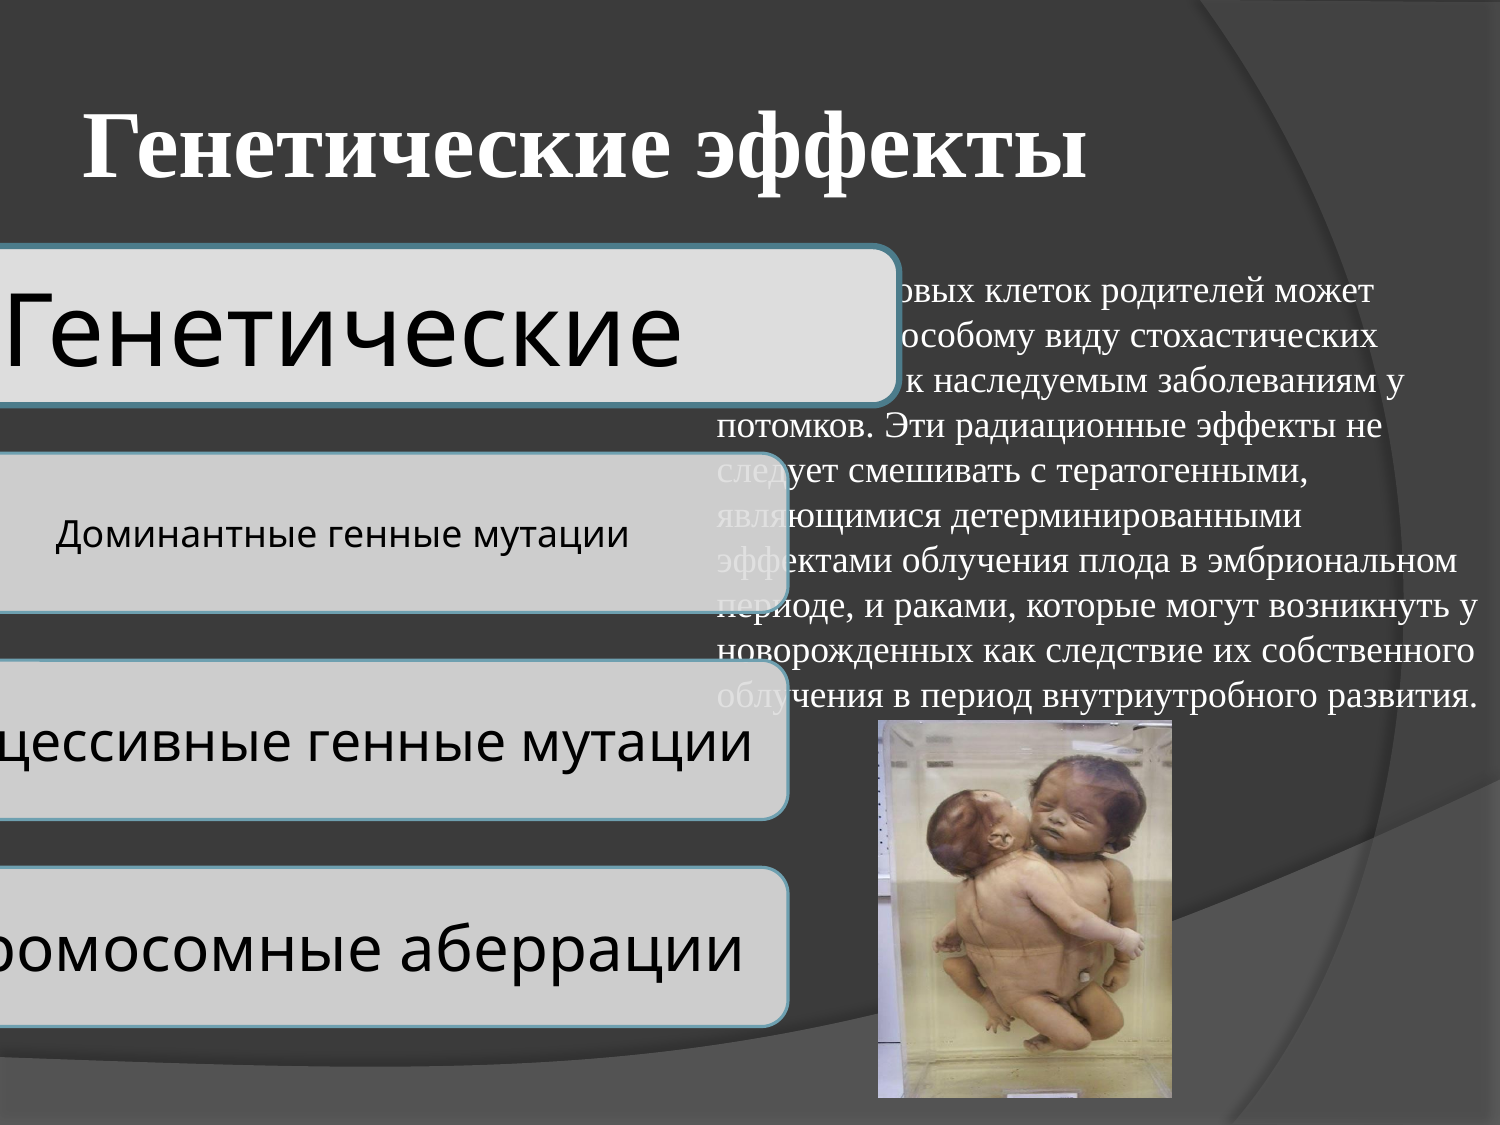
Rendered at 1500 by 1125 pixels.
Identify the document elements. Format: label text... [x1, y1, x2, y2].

title Генетические эффекты [75, 45, 1300, 233]
list Облучение половых клеток родителей может привести к особому виду стохастических эффектов – к наследуемым заболеваниям у потомков. Эти радиационные эффекты не следует смешивать с тератогенными, являющимися детерминированными эффектами облучения плода в эмбриональном периоде, и раками, которые могут возникнуть у новорожденных как следствие их собственного облучения в период внутриутробного развития. [1048, 257, 1500, 645]
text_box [0, 245, 1039, 1027]
picture [878, 719, 1173, 1099]
